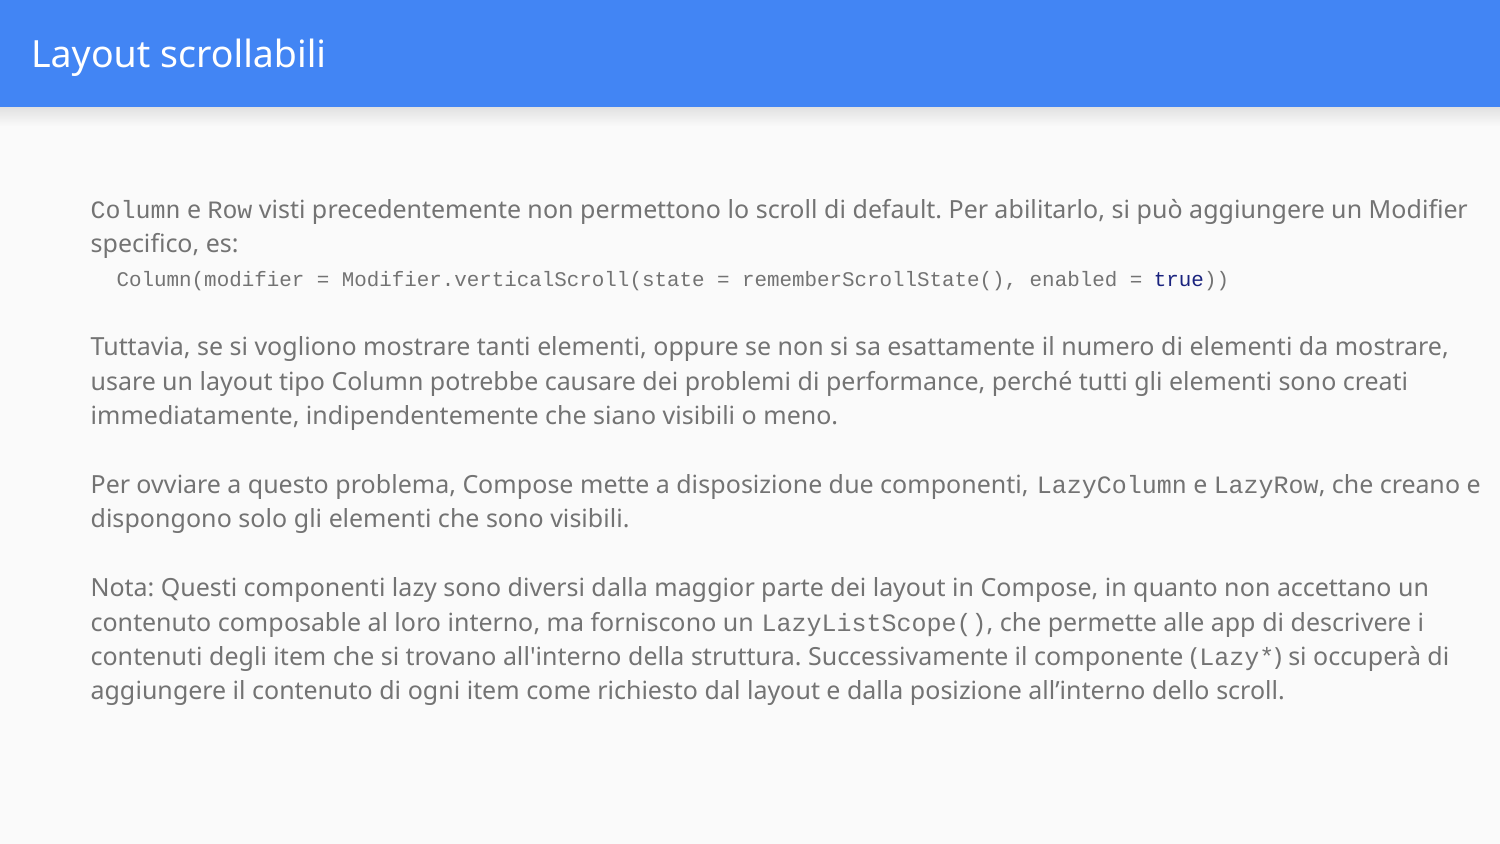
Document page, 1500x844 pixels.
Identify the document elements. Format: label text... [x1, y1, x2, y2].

title Layout scrollabili [16, 2, 1464, 102]
list Column e Row visti precedentemente non permettono lo scroll di default. Per abilitarlo, si può aggiungere un Modifier specifico, es: Column(modifier = Modifier.verticalScroll(state = rememberScrollState(), enabled = true)) Tuttavia, se si vogliono mostrare tanti elementi, oppure se non si sa esattamente il numero di elementi da mostrare, usare un layout tipo Column potrebbe causare dei problemi di performance, perché tutti gli elementi sono creati immediatamente, indipendentemente che siano visibili o meno. Per ovviare a questo problema, Compose mette a disposizione due componenti, LazyColumn e LazyRow, che creano e dispongono solo gli elementi che sono visibili. Nota: Questi componenti lazy sono diversi dalla maggior parte dei layout in Compose, in quanto non accettano un contenuto composable al loro interno, ma forniscono un LazyListScope(), che permette alle app di descrivere i contenuti degli item che si trovano all'interno della struttura. Successivamente il componente (Lazy*) si occuperà di aggiungere il contenuto di ogni item come richiesto dal layout e dalla posizione all’interno dello scroll. [75, 173, 1500, 844]
